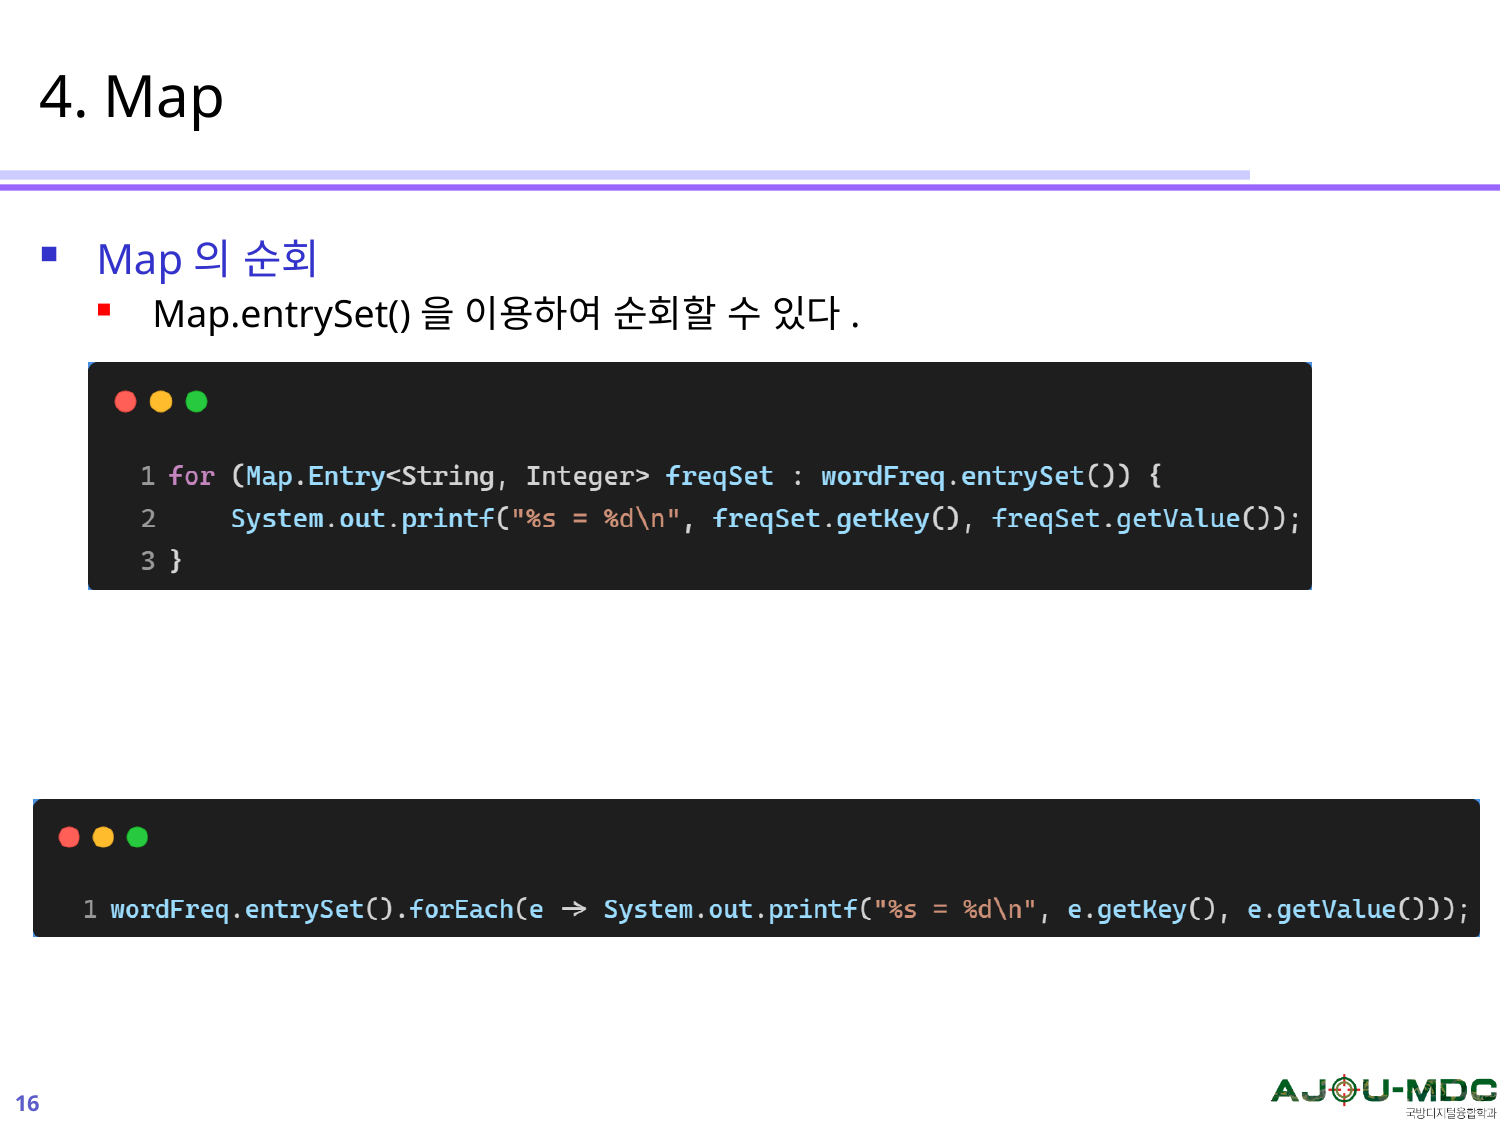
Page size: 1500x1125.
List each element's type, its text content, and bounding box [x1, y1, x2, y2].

picture [33, 798, 1480, 937]
list Map의 순회 Map.entrySet()을 이용하여 순회할 수 있다. 람다식을 이용한 순회 [24, 224, 1475, 1035]
slide_number 16 [0, 1082, 138, 1125]
title 4. Map [24, 26, 1475, 163]
picture [1268, 1072, 1500, 1122]
picture [88, 361, 1312, 590]
